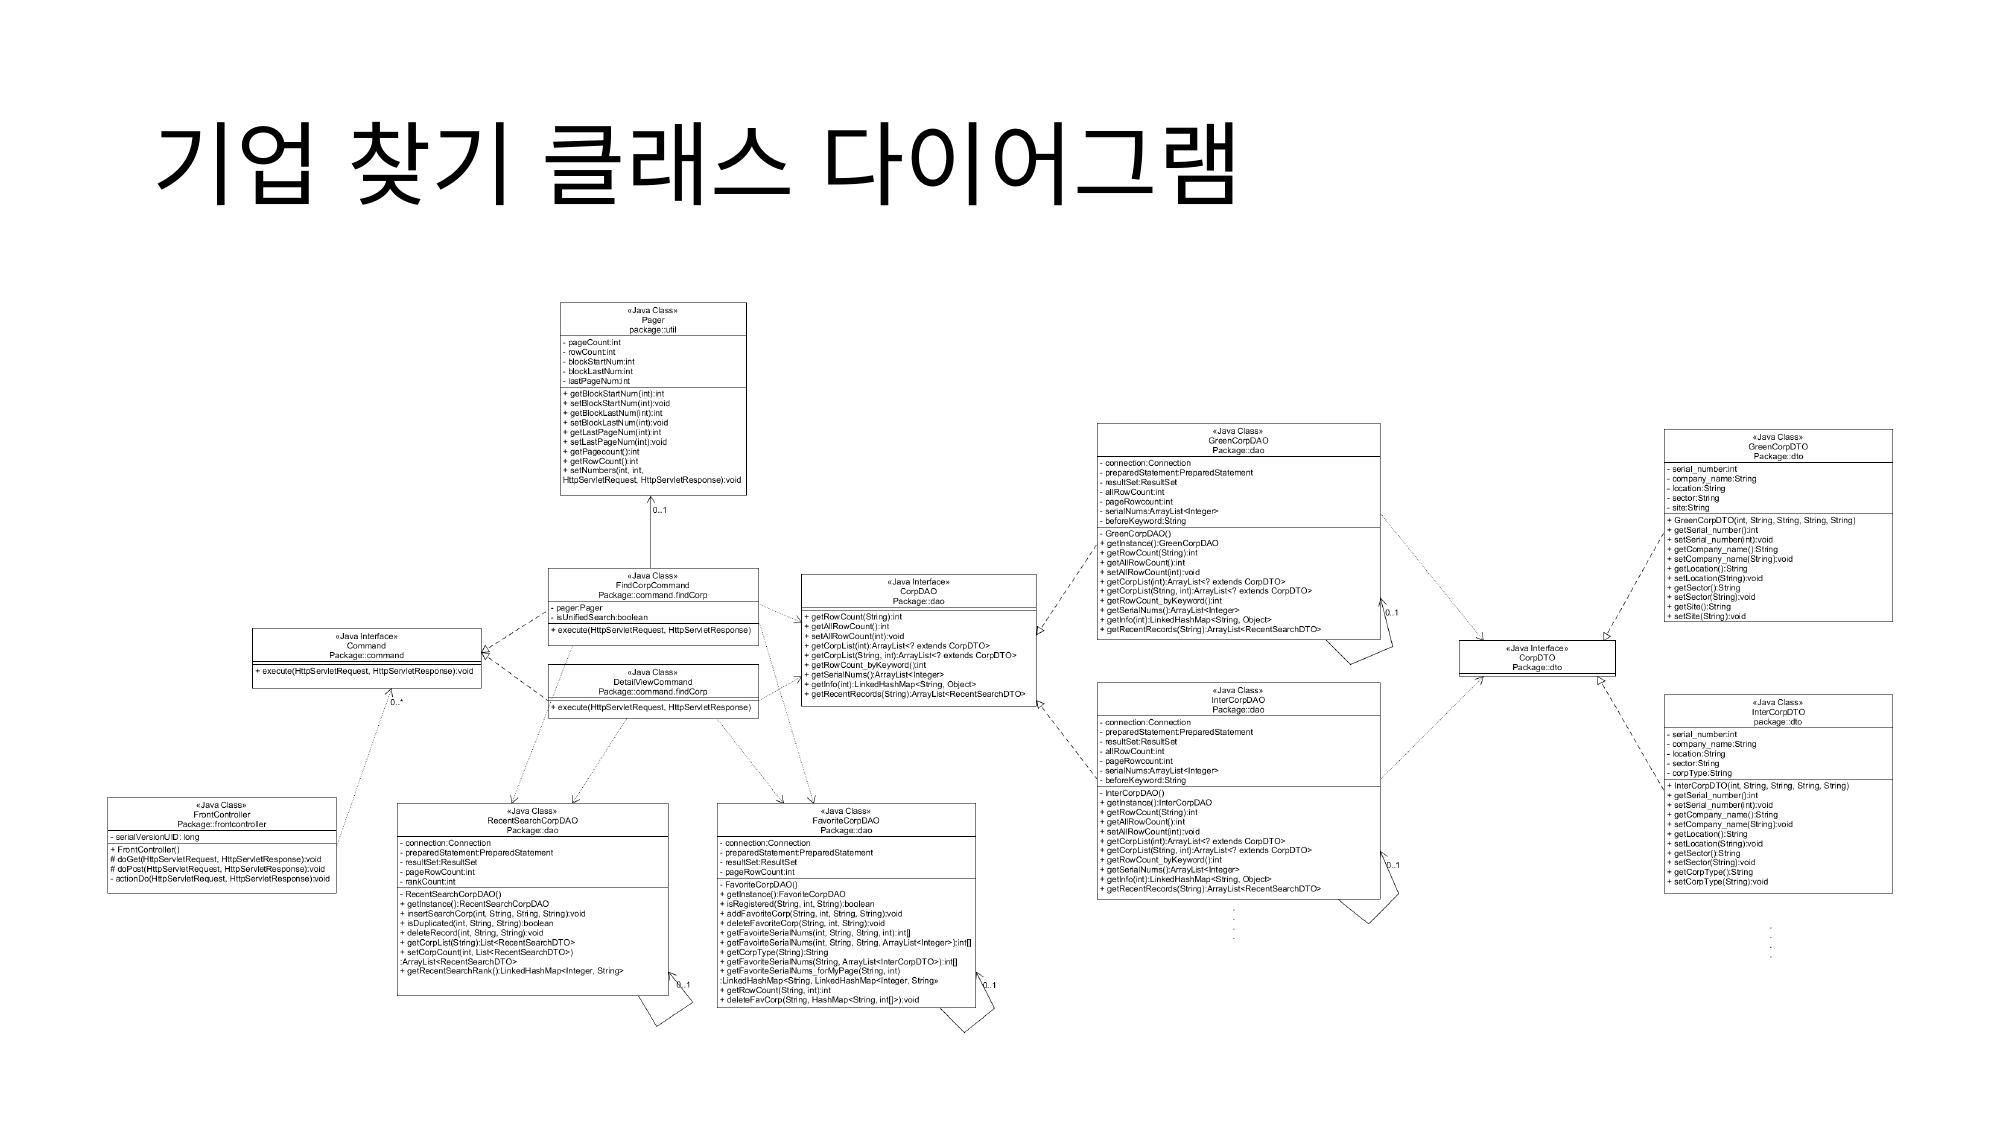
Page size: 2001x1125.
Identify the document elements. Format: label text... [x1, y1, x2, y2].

title 기업 찾기 클래스 다이어그램 [137, 59, 1863, 278]
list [95, 290, 1905, 1056]
